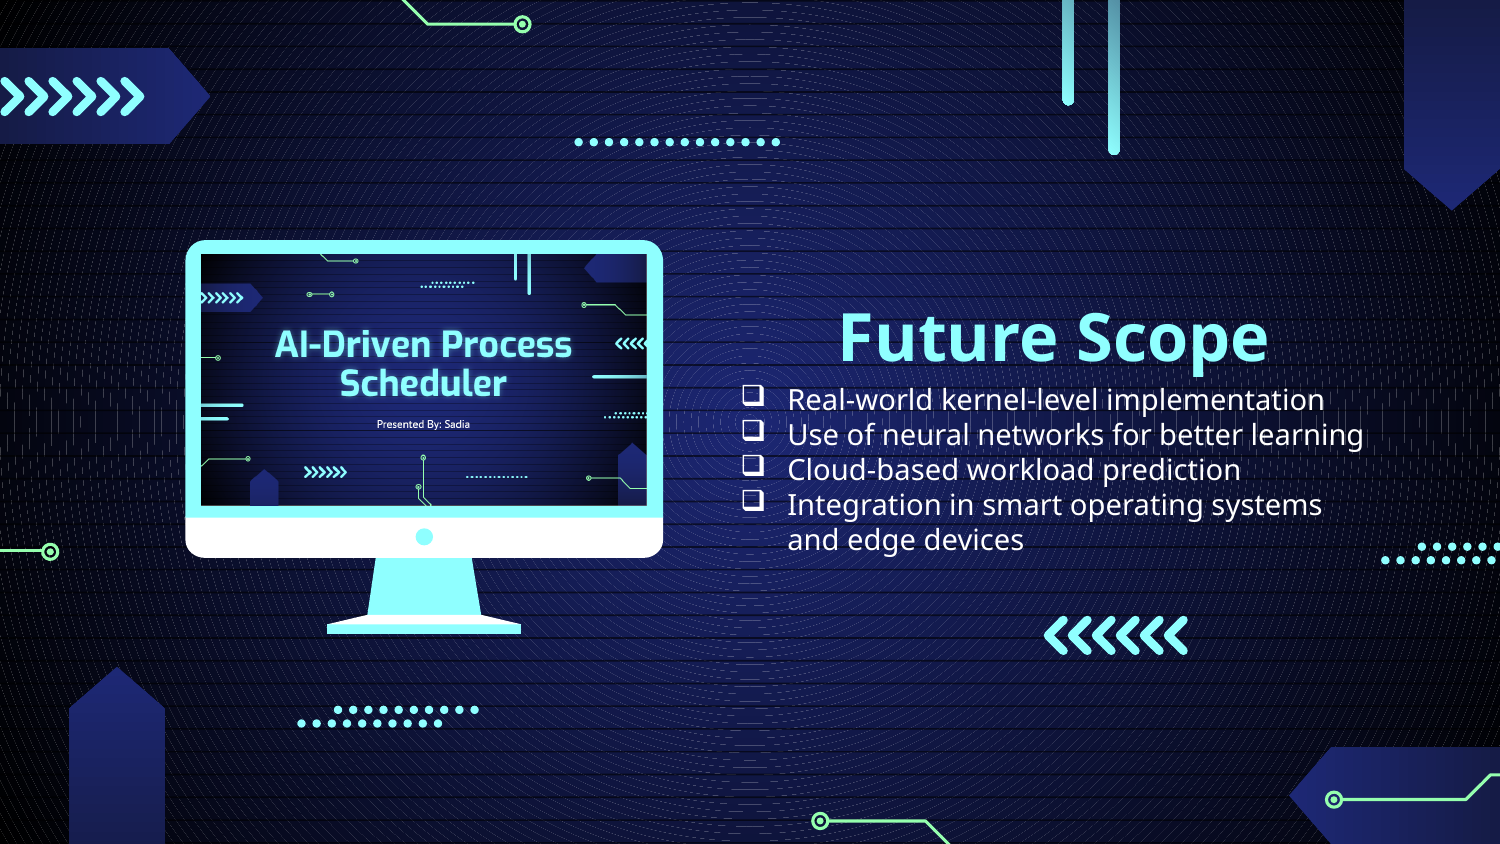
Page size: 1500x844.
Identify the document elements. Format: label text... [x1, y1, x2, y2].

subtitle Real-world kernel-level implementation Use of neural networks for better learning Cloud-based workload prediction Integration in smart operating systems and edge devices [725, 385, 1382, 588]
text_box Future Scope [727, 287, 1382, 383]
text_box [1380, 542, 1500, 565]
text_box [1042, 615, 1189, 656]
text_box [185, 239, 664, 634]
picture [201, 254, 648, 506]
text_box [297, 705, 479, 728]
